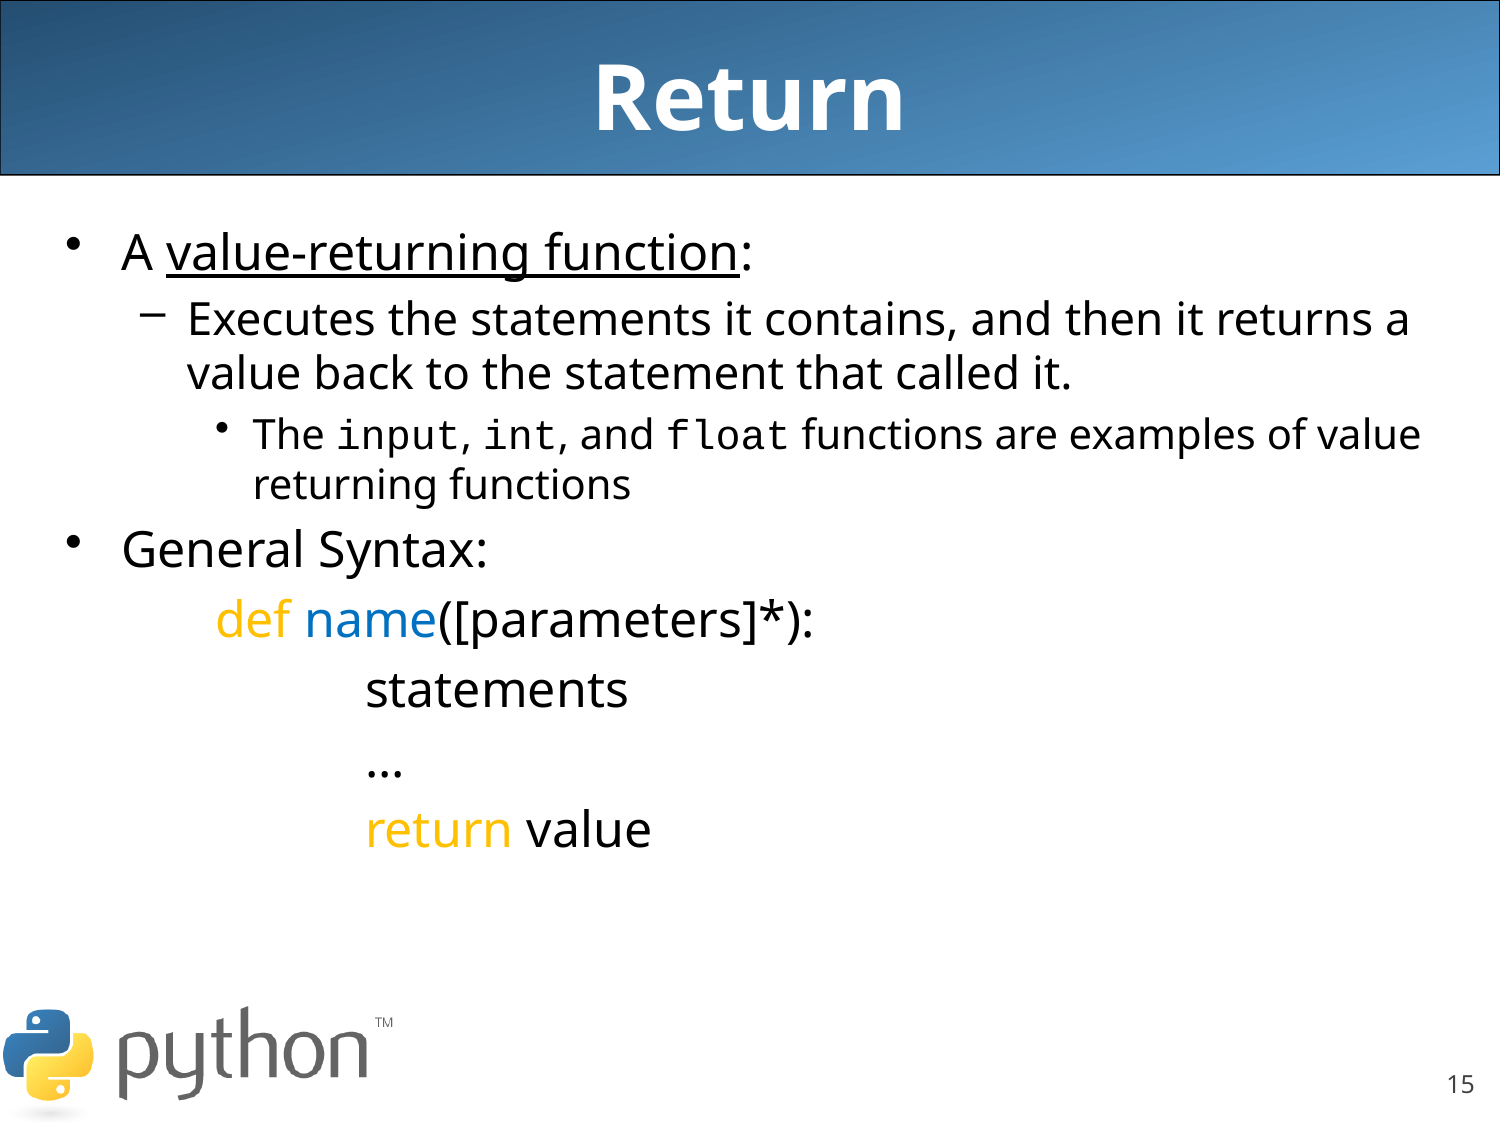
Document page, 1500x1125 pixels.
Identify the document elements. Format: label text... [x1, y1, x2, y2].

picture [0, 999, 402, 1123]
title Return [75, 0, 1425, 188]
list A value-returning function: Executes the statements it contains, and then it returns a value back to the statement that called it. The input, int, and float functions are examples of value returning functions General Syntax: def name([parameters]*): statements ... return value [50, 212, 1475, 825]
